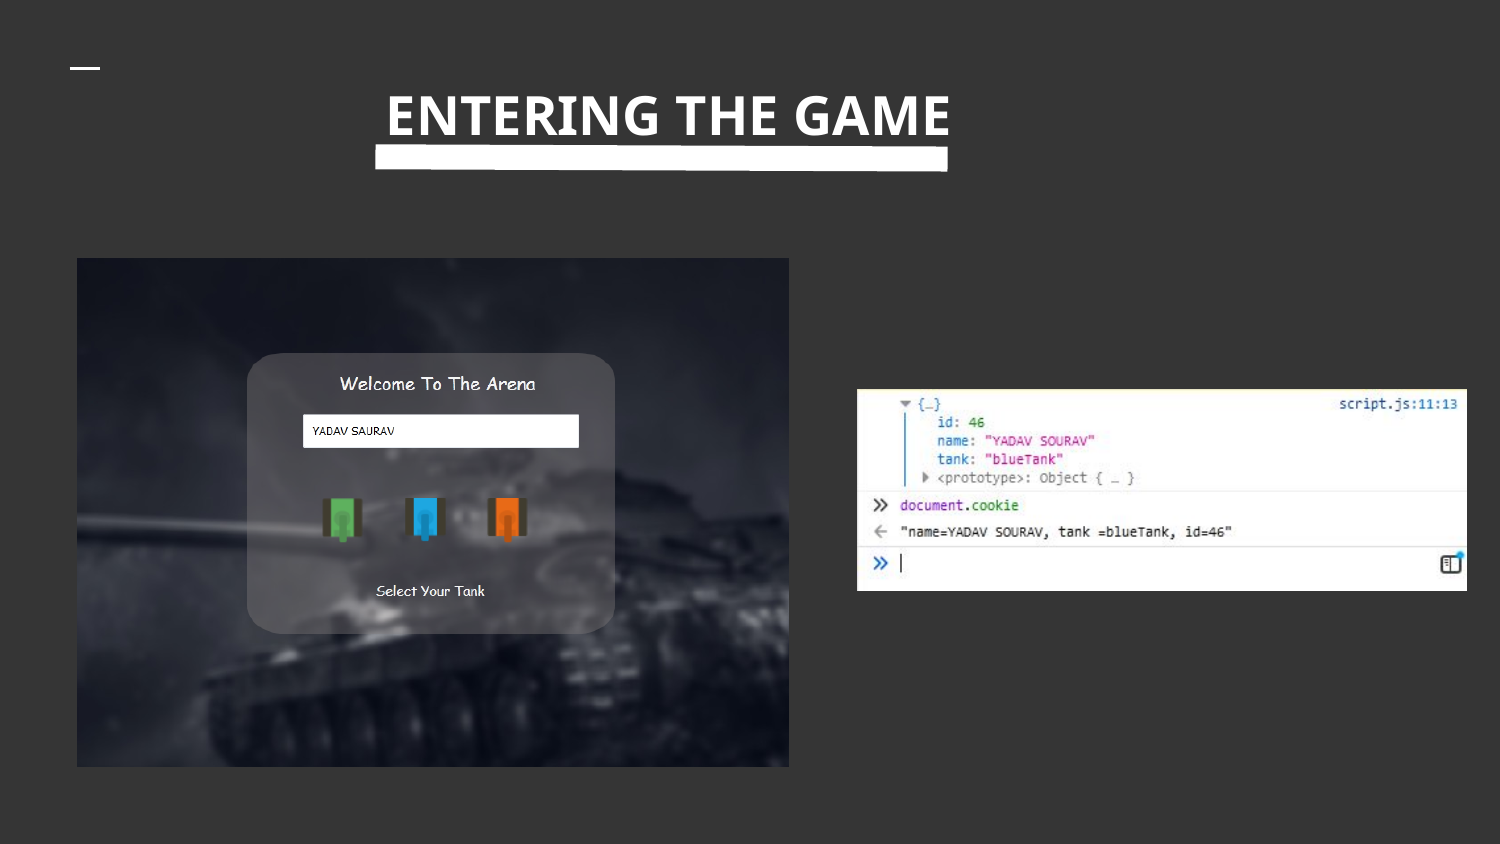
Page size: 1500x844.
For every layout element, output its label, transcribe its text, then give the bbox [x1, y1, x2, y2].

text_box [375, 156, 948, 160]
picture [856, 389, 1467, 592]
picture [77, 257, 789, 767]
text_box ENTERING THE GAME [145, 66, 1330, 219]
